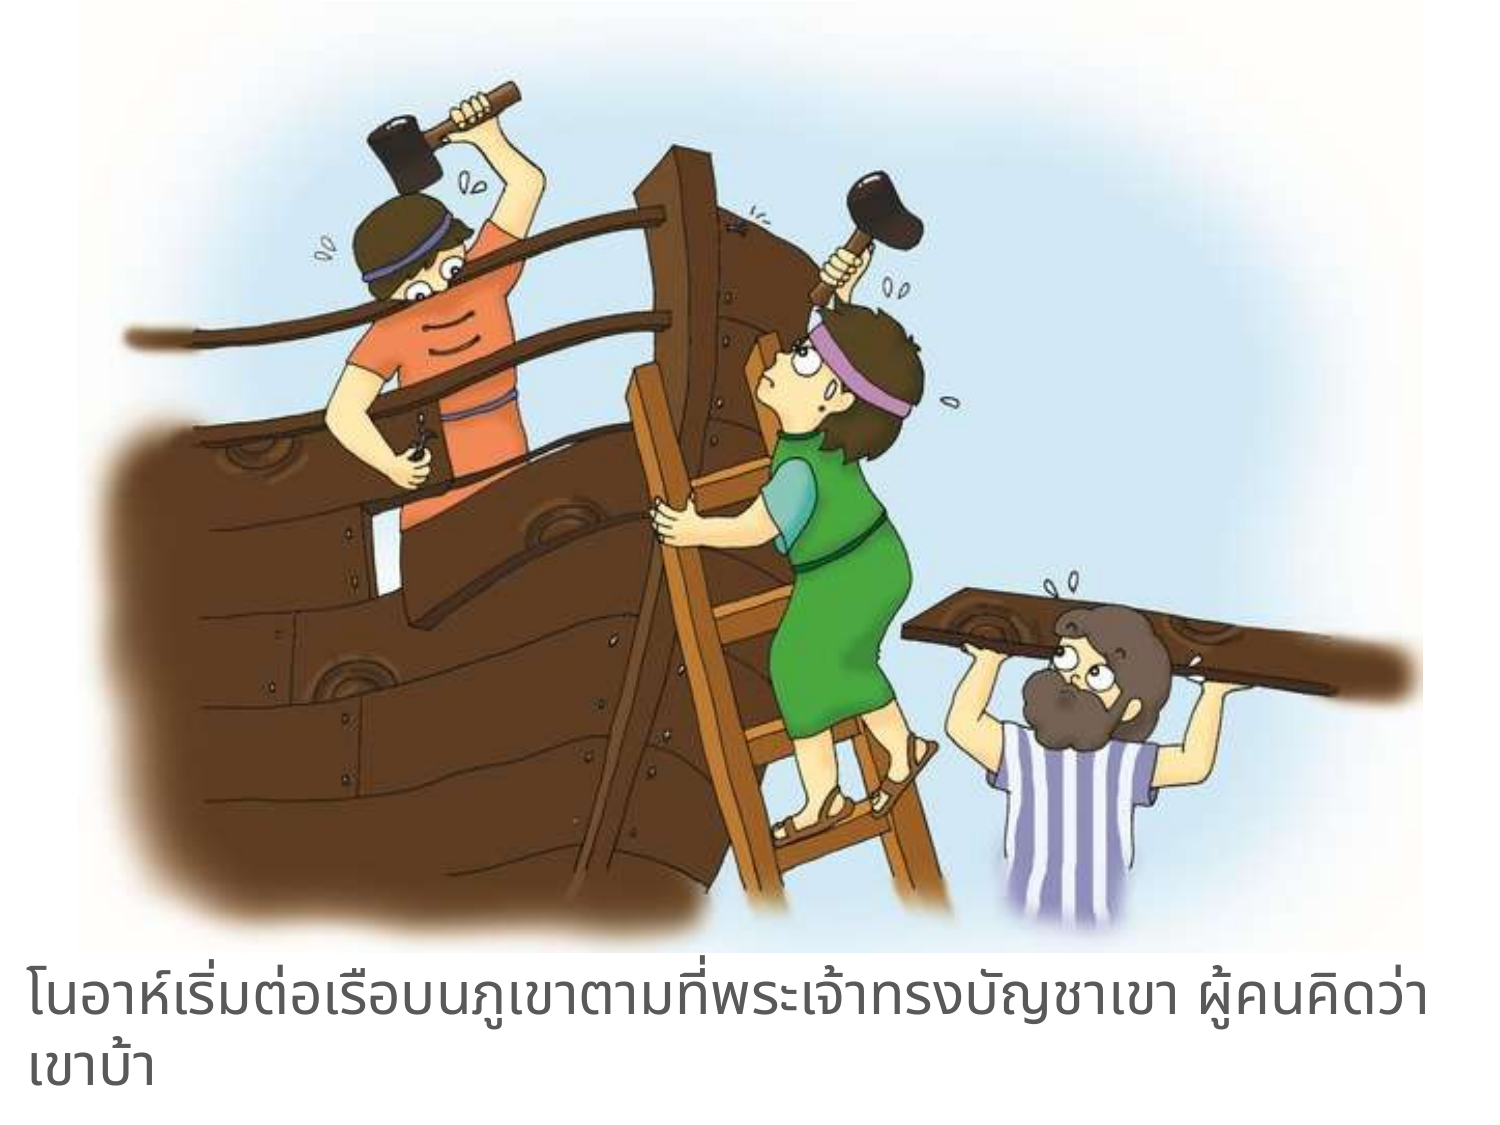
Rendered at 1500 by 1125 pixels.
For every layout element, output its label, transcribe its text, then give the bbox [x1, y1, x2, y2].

picture [77, 0, 1423, 953]
text_box โนอาห์เริ่มต่อเรือบนภูเขาตามที่พระเจ้าทรงบัญชาเขา ผู้คนคิดว่าเขาบ้า [11, 949, 1483, 1104]
